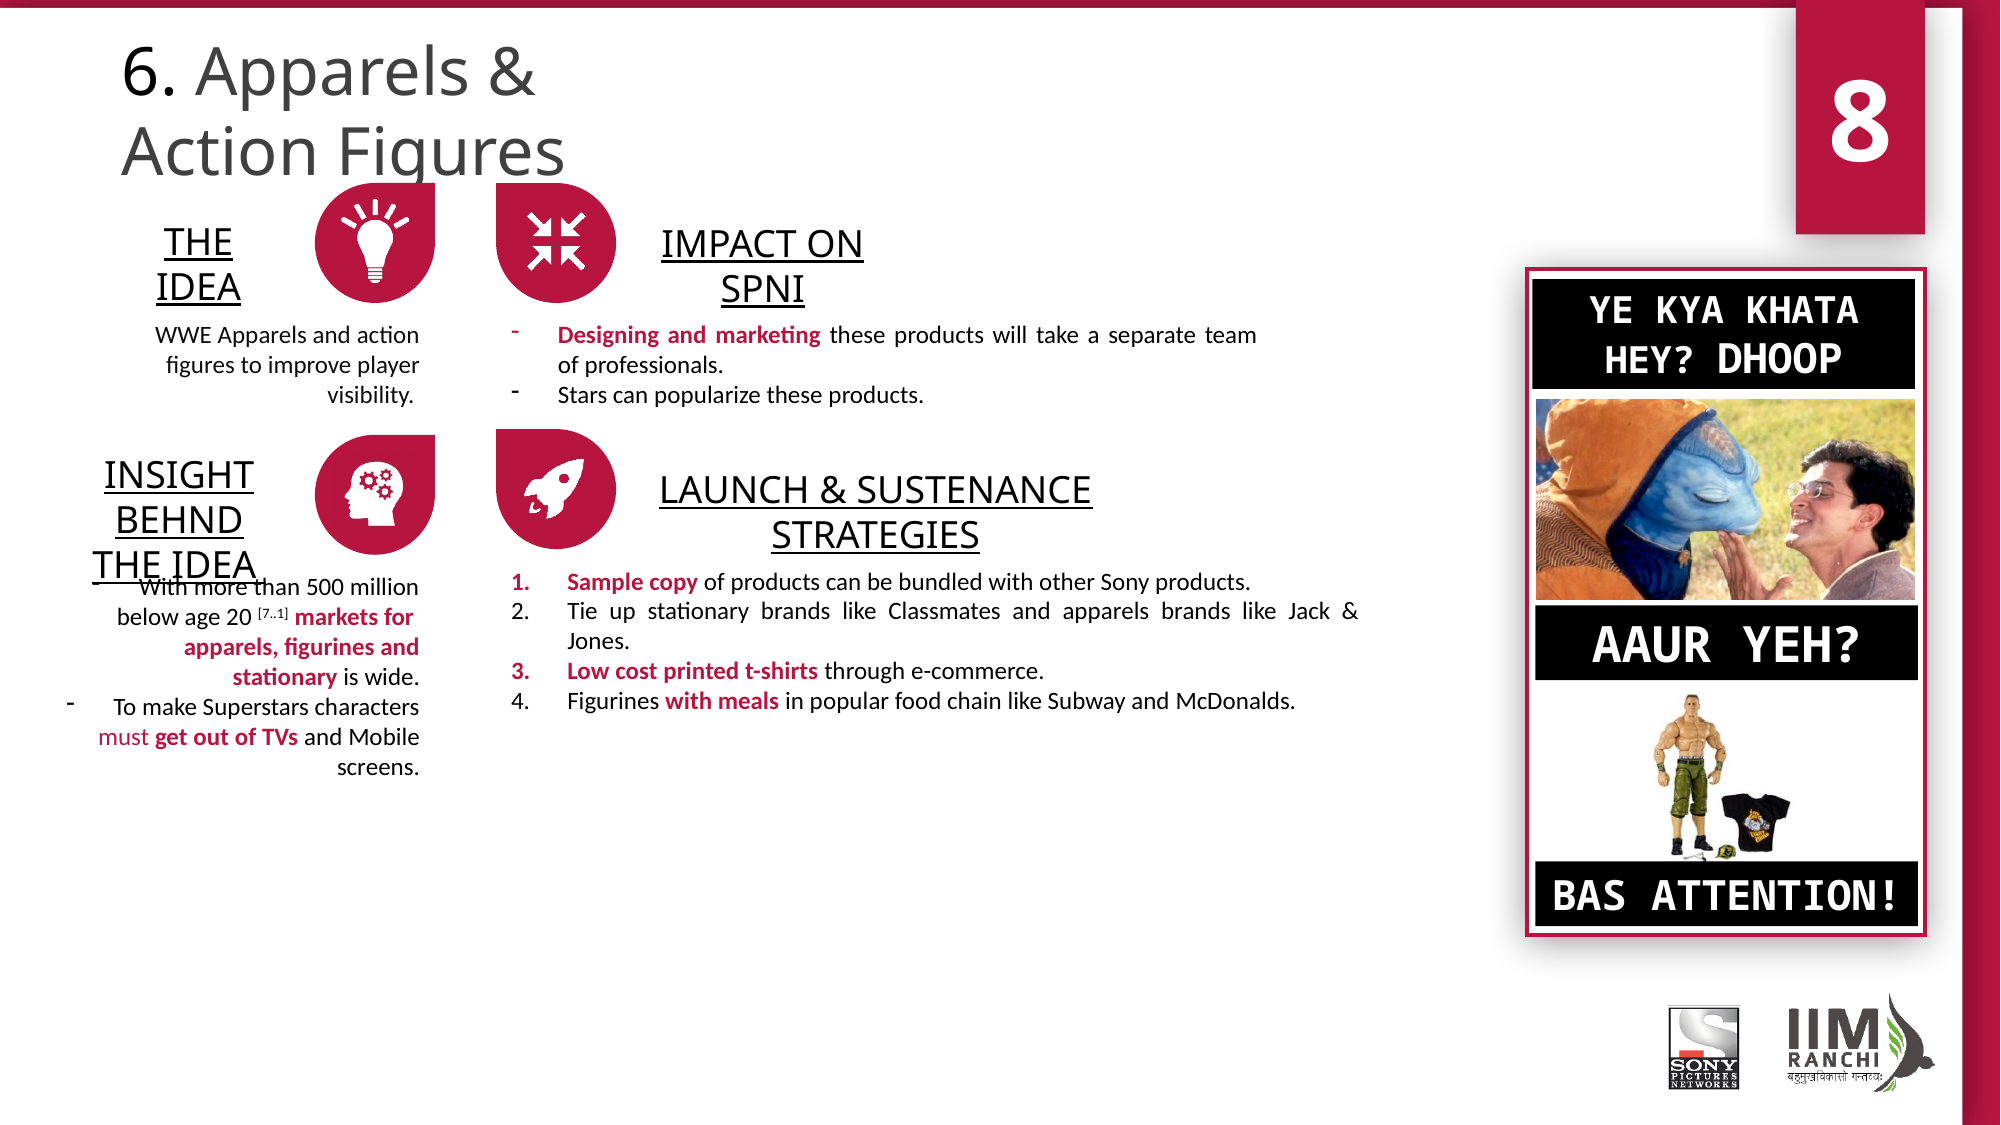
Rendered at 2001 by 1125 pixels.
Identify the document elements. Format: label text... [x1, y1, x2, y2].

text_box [496, 429, 1375, 725]
text_box 8 [1795, 0, 1926, 235]
picture [1648, 992, 1759, 1103]
picture [1766, 970, 1954, 1125]
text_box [496, 182, 1273, 418]
text_box We need a Virat Kohli to live without Tendulkar; in short Indian fans need superstars. Many wrestling giants’ departure [3] has created the viewers to lose interest in the show. This can only be creating new Heroes. [0, 7, 1963, 1125]
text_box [31, 434, 435, 791]
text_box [68, 182, 435, 418]
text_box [1527, 269, 1925, 936]
text_box 6. Apparels & Action Figures [32, 21, 760, 197]
